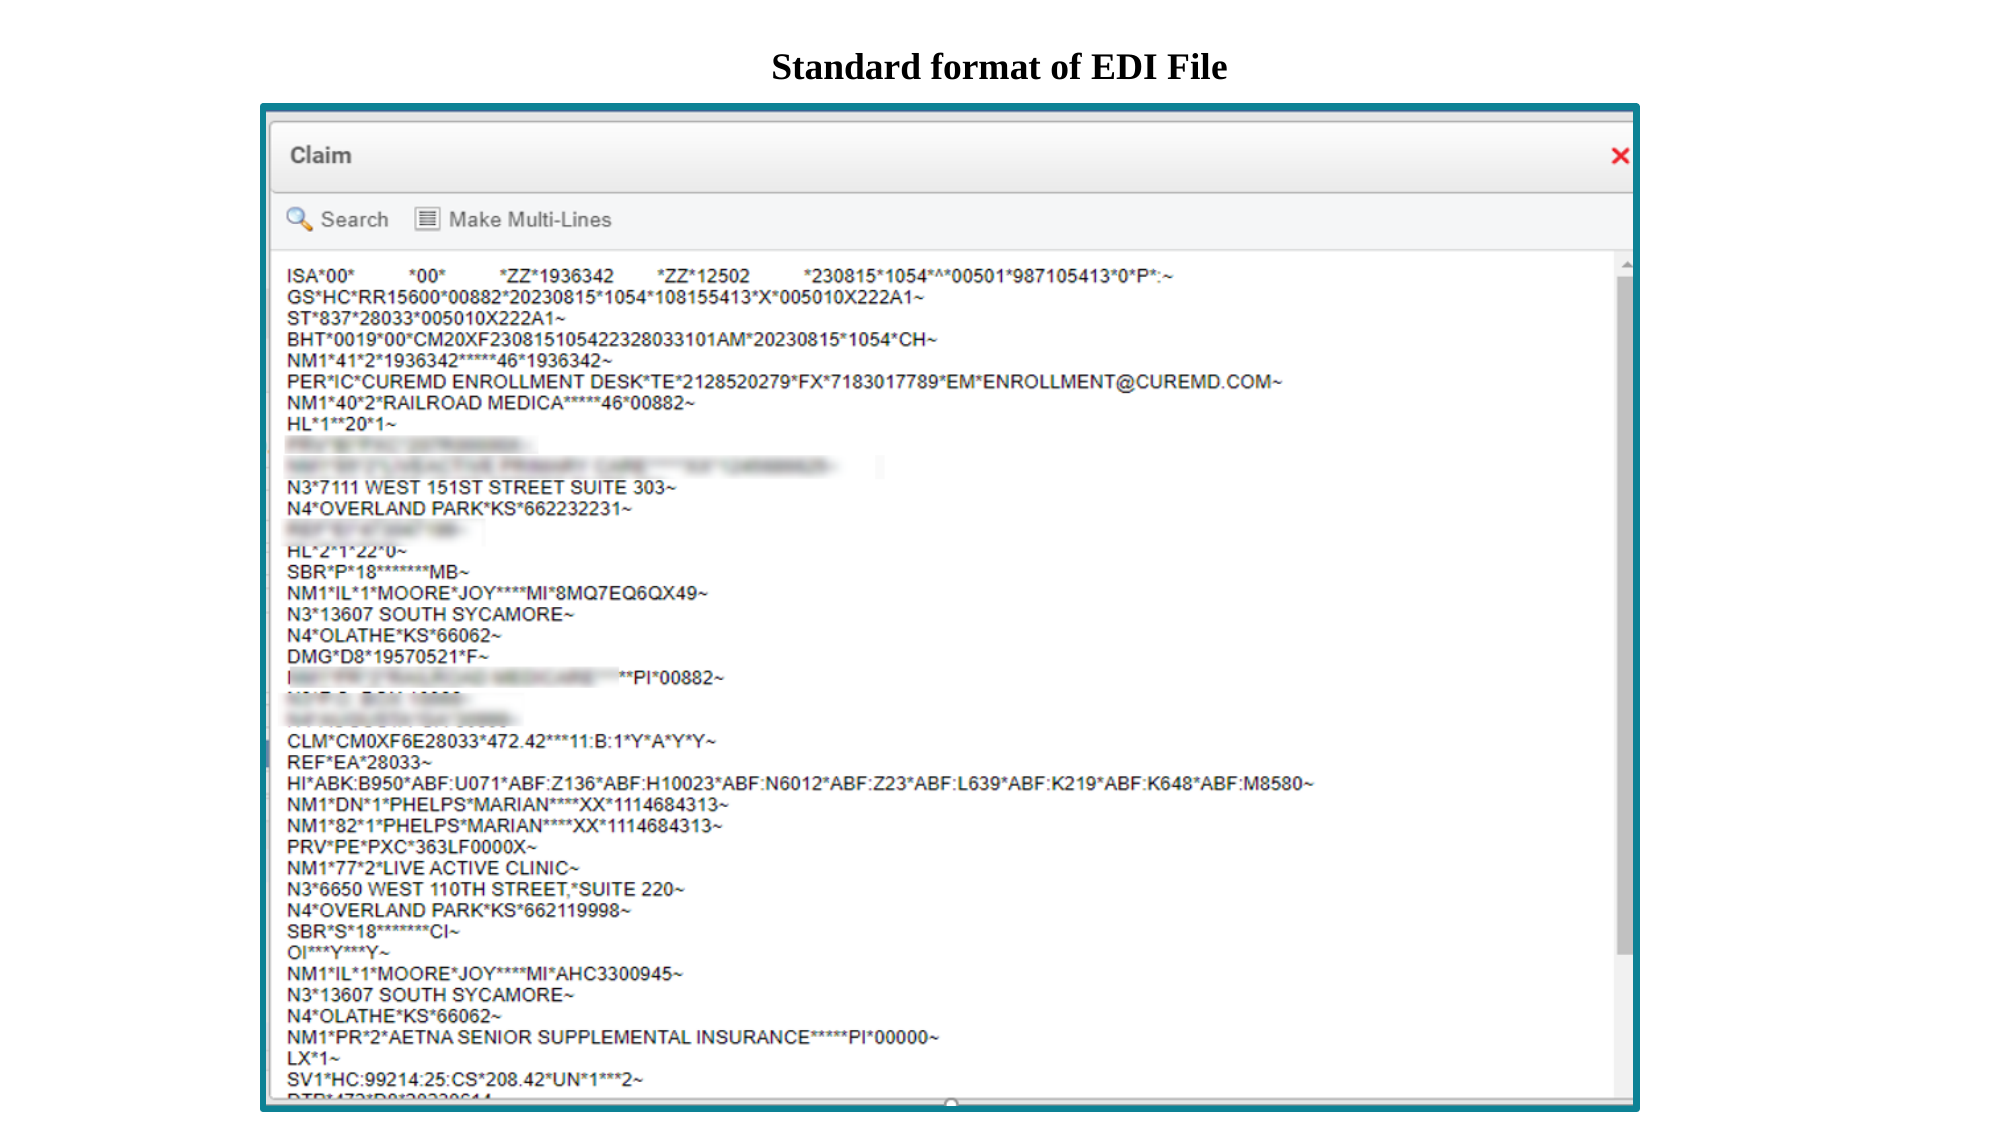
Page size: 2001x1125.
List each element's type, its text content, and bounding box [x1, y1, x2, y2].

picture [265, 109, 1634, 1107]
text_box Standard format of EDI File [756, 31, 1244, 95]
